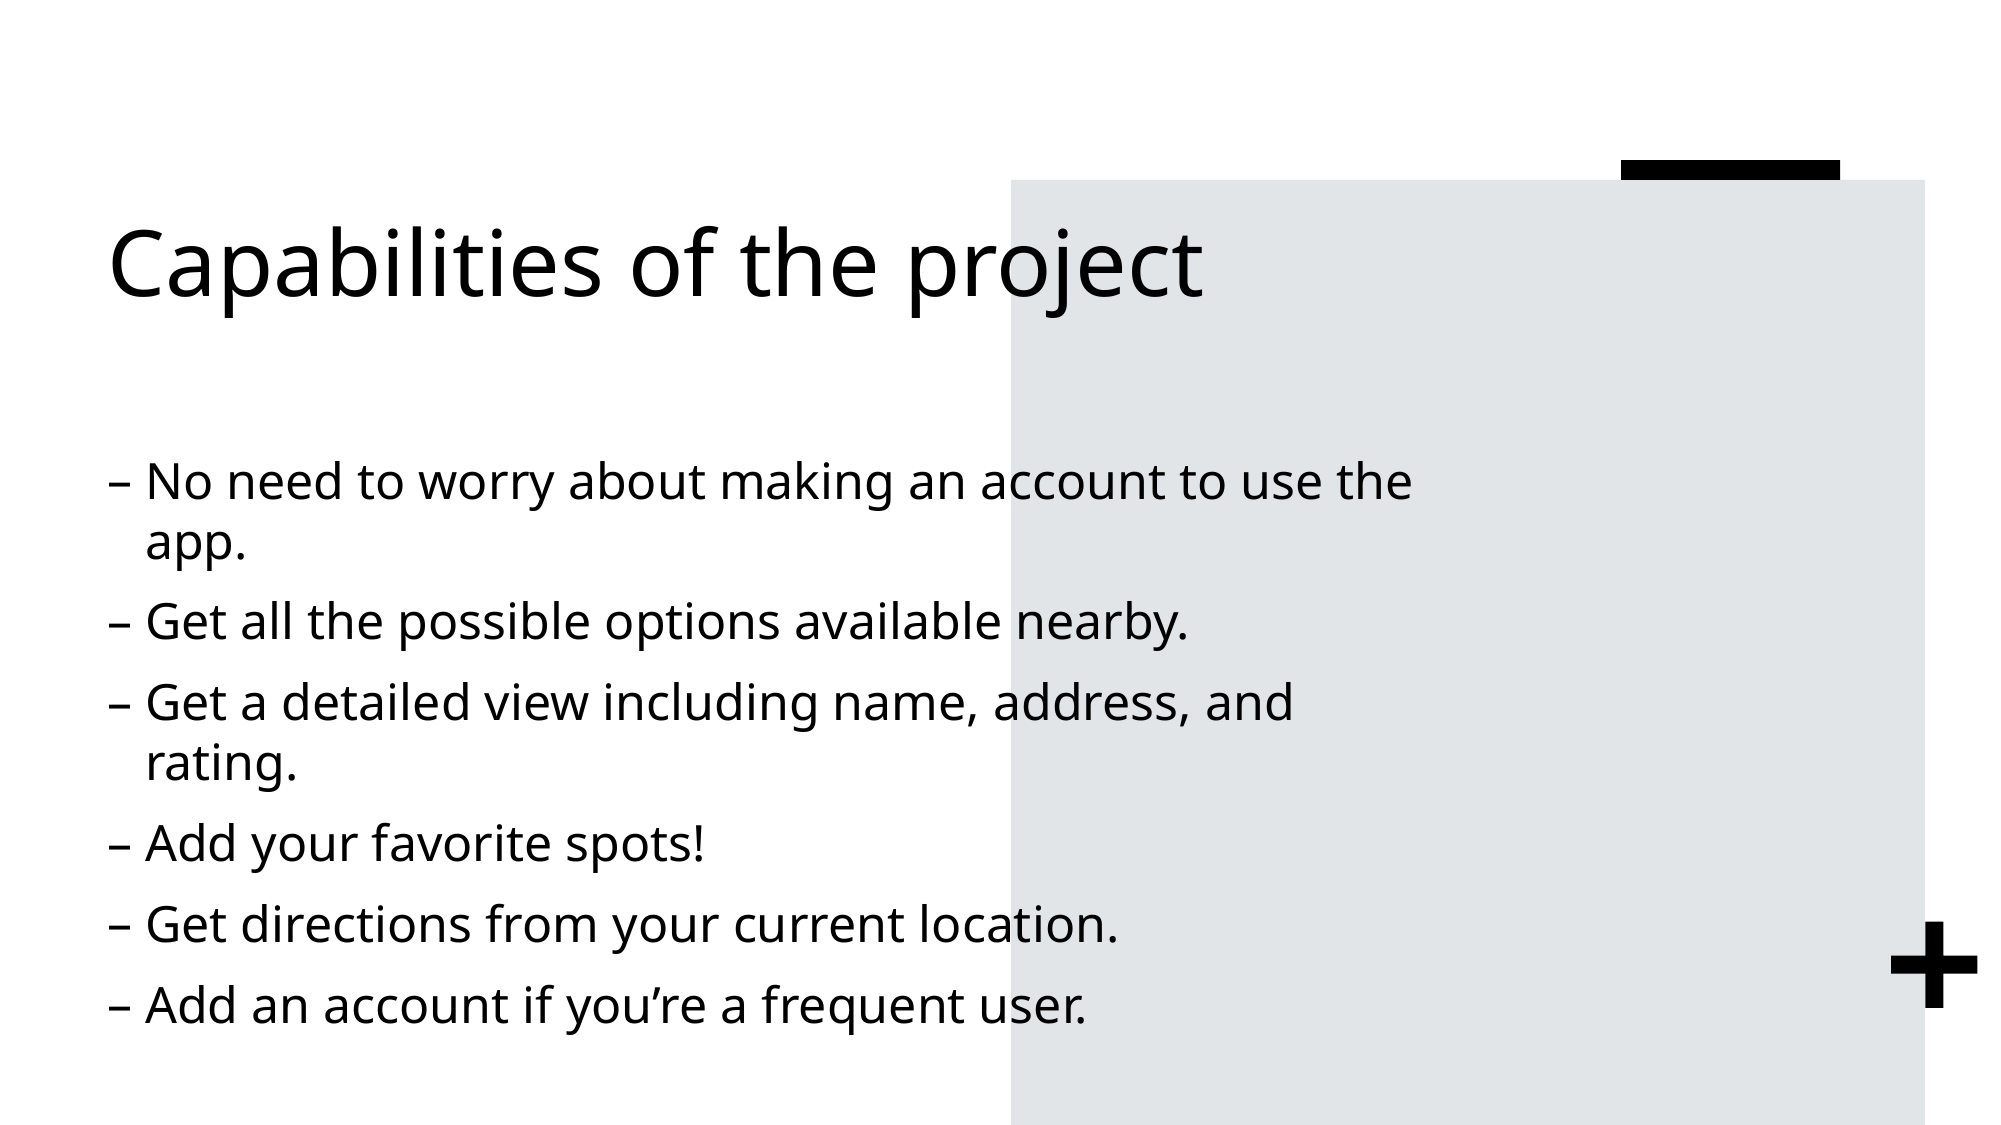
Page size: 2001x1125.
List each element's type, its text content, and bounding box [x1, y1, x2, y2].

title Capabilities of the project [92, 197, 1449, 435]
list No need to worry about making an account to use the app. Get all the possible options available nearby. Get a detailed view including name, address, and rating. Add your favorite spots! Get directions from your current location. Add an account if you’re a frequent user. [92, 441, 1449, 965]
